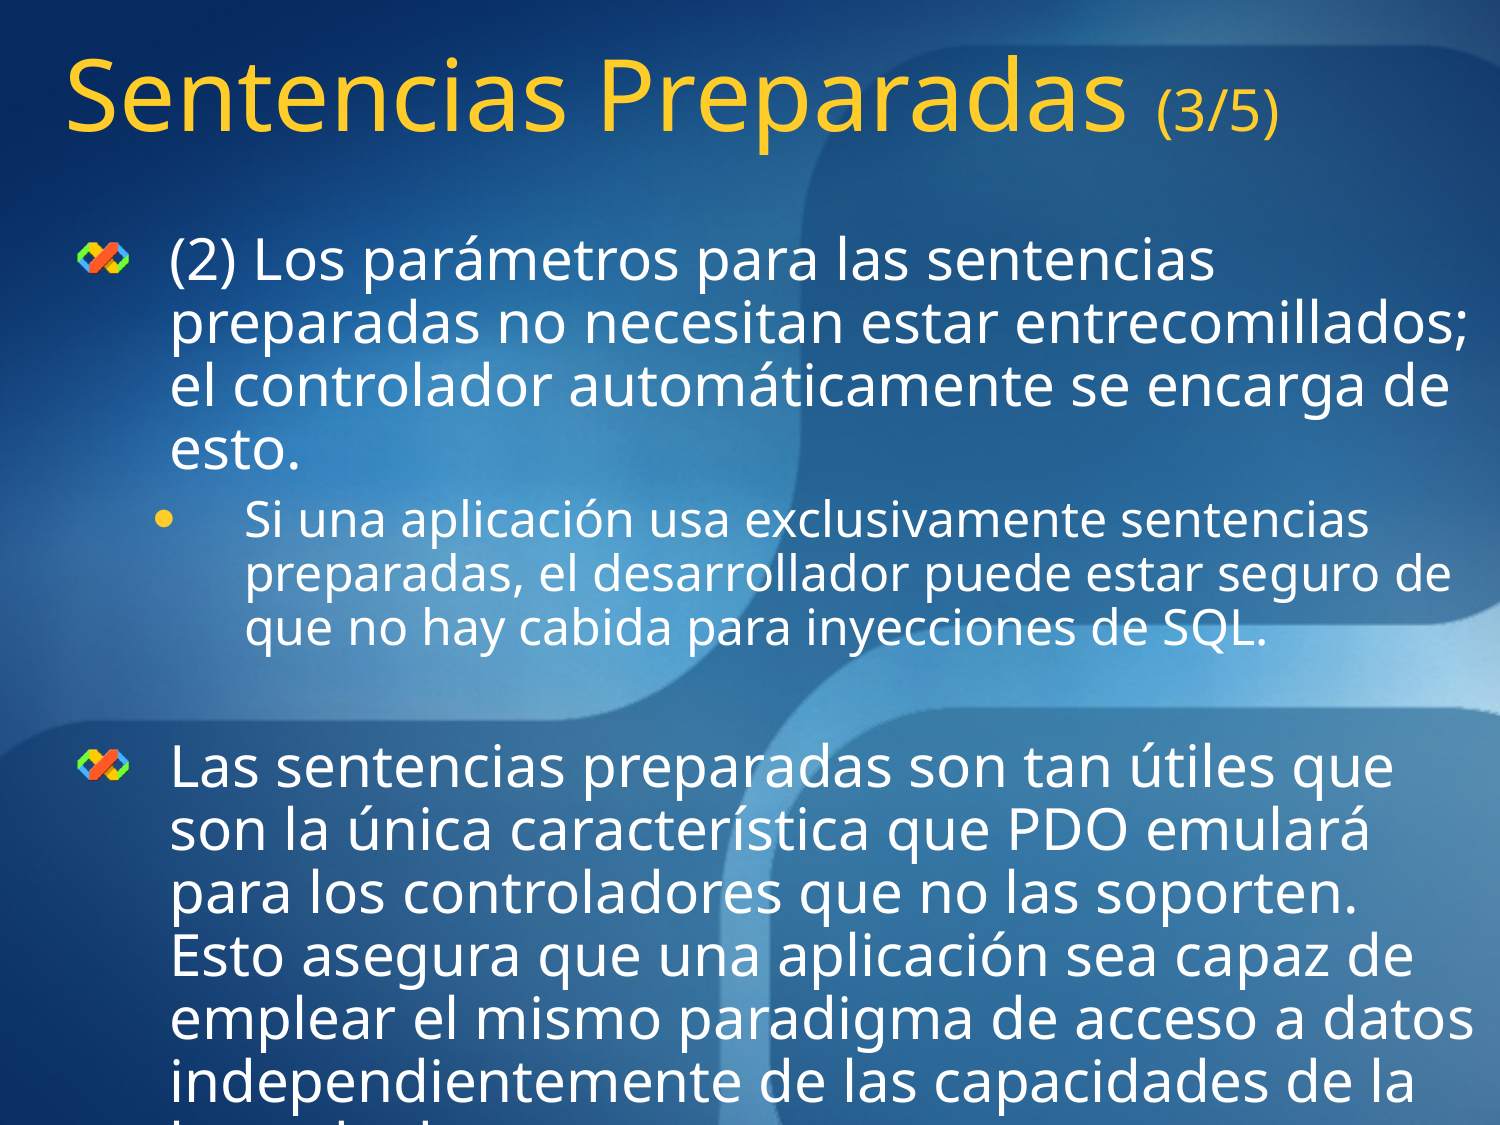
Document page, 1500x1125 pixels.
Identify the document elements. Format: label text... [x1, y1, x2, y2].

picture [77, 749, 129, 781]
picture [0, 0, 1500, 1125]
picture [77, 242, 129, 274]
text_box Sentencias Preparadas (3/5) [49, 37, 1456, 161]
text_box (2) Los parámetros para las sentencias preparadas no necesitan estar entrecomillados; el controlador automáticamente se encarga de esto. Si una aplicación usa exclusivamente sentencias preparadas, el desarrollador puede estar seguro de que no hay cabida para inyecciones de SQL. Las sentencias preparadas son tan útiles que son la única característica que PDO emulará para los controladores que no las soporten. Esto asegura que una aplicación sea capaz de emplear el mismo paradigma de acceso a datos independientemente de las capacidades de la base de datos. [63, 222, 1500, 1125]
